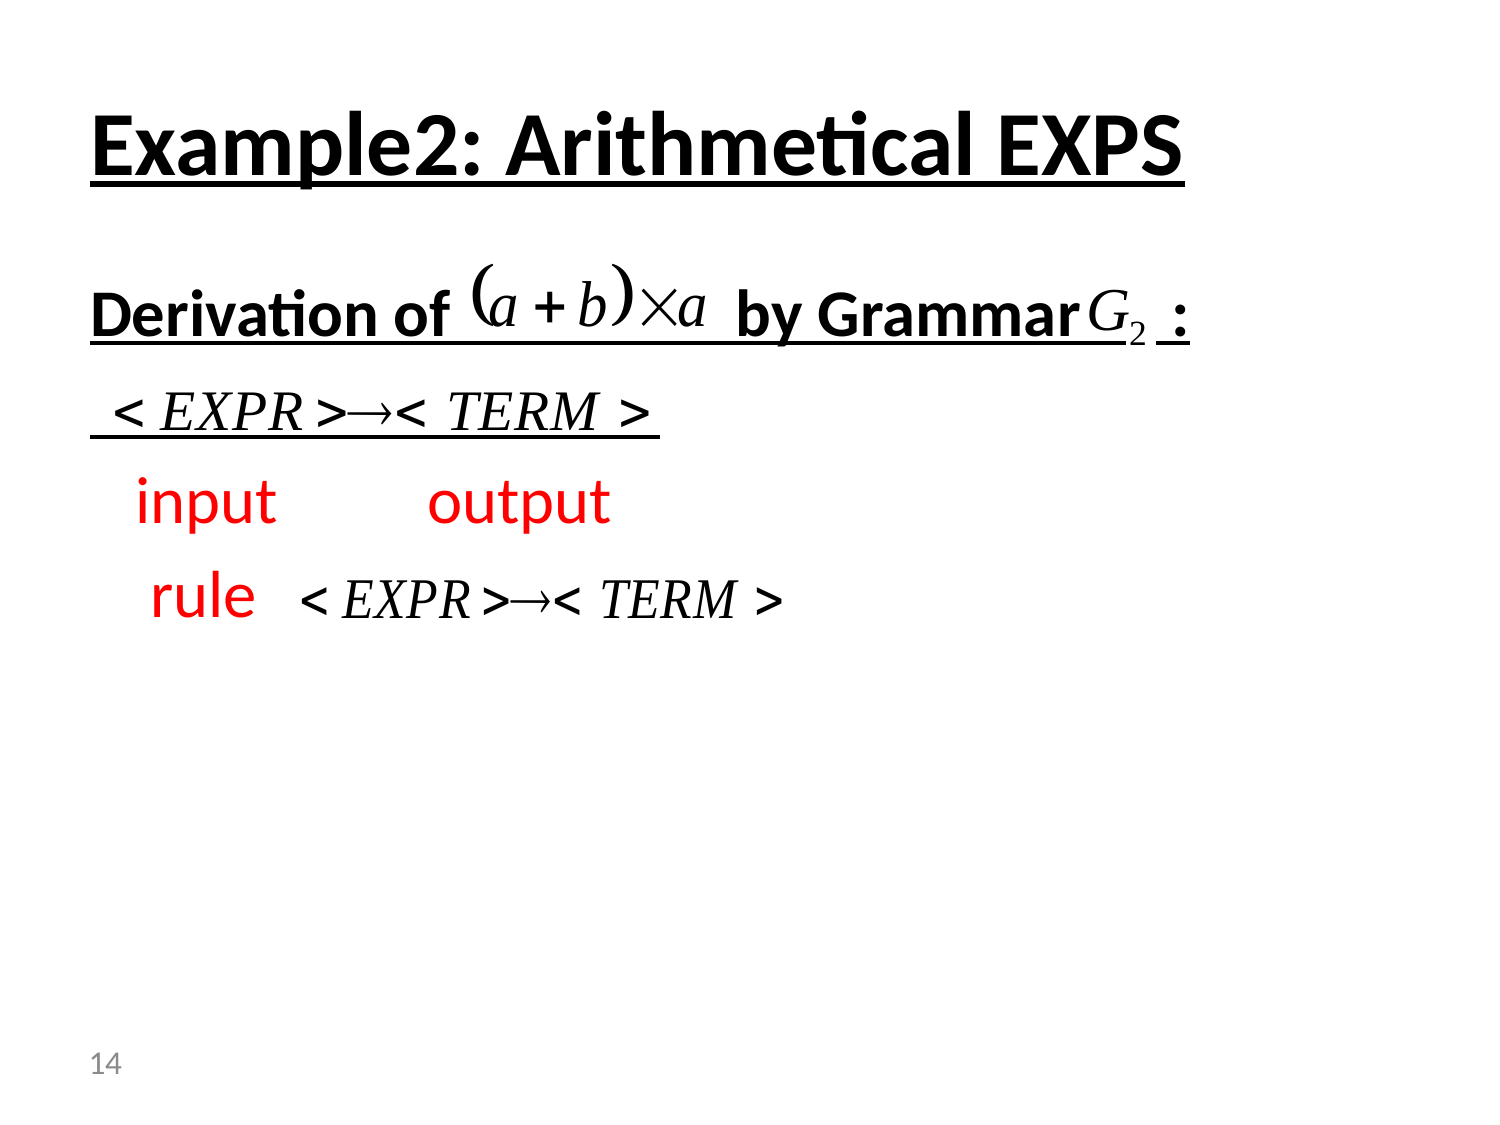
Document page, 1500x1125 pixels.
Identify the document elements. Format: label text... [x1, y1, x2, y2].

title Example2: Arithmetical EXPS [75, 45, 1425, 233]
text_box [461, 261, 721, 354]
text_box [105, 382, 662, 445]
slide_number 14 [58, 1031, 409, 1092]
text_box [292, 570, 793, 633]
list Derivation of by Grammar : input output rule [75, 262, 1425, 1005]
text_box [1078, 269, 1161, 356]
